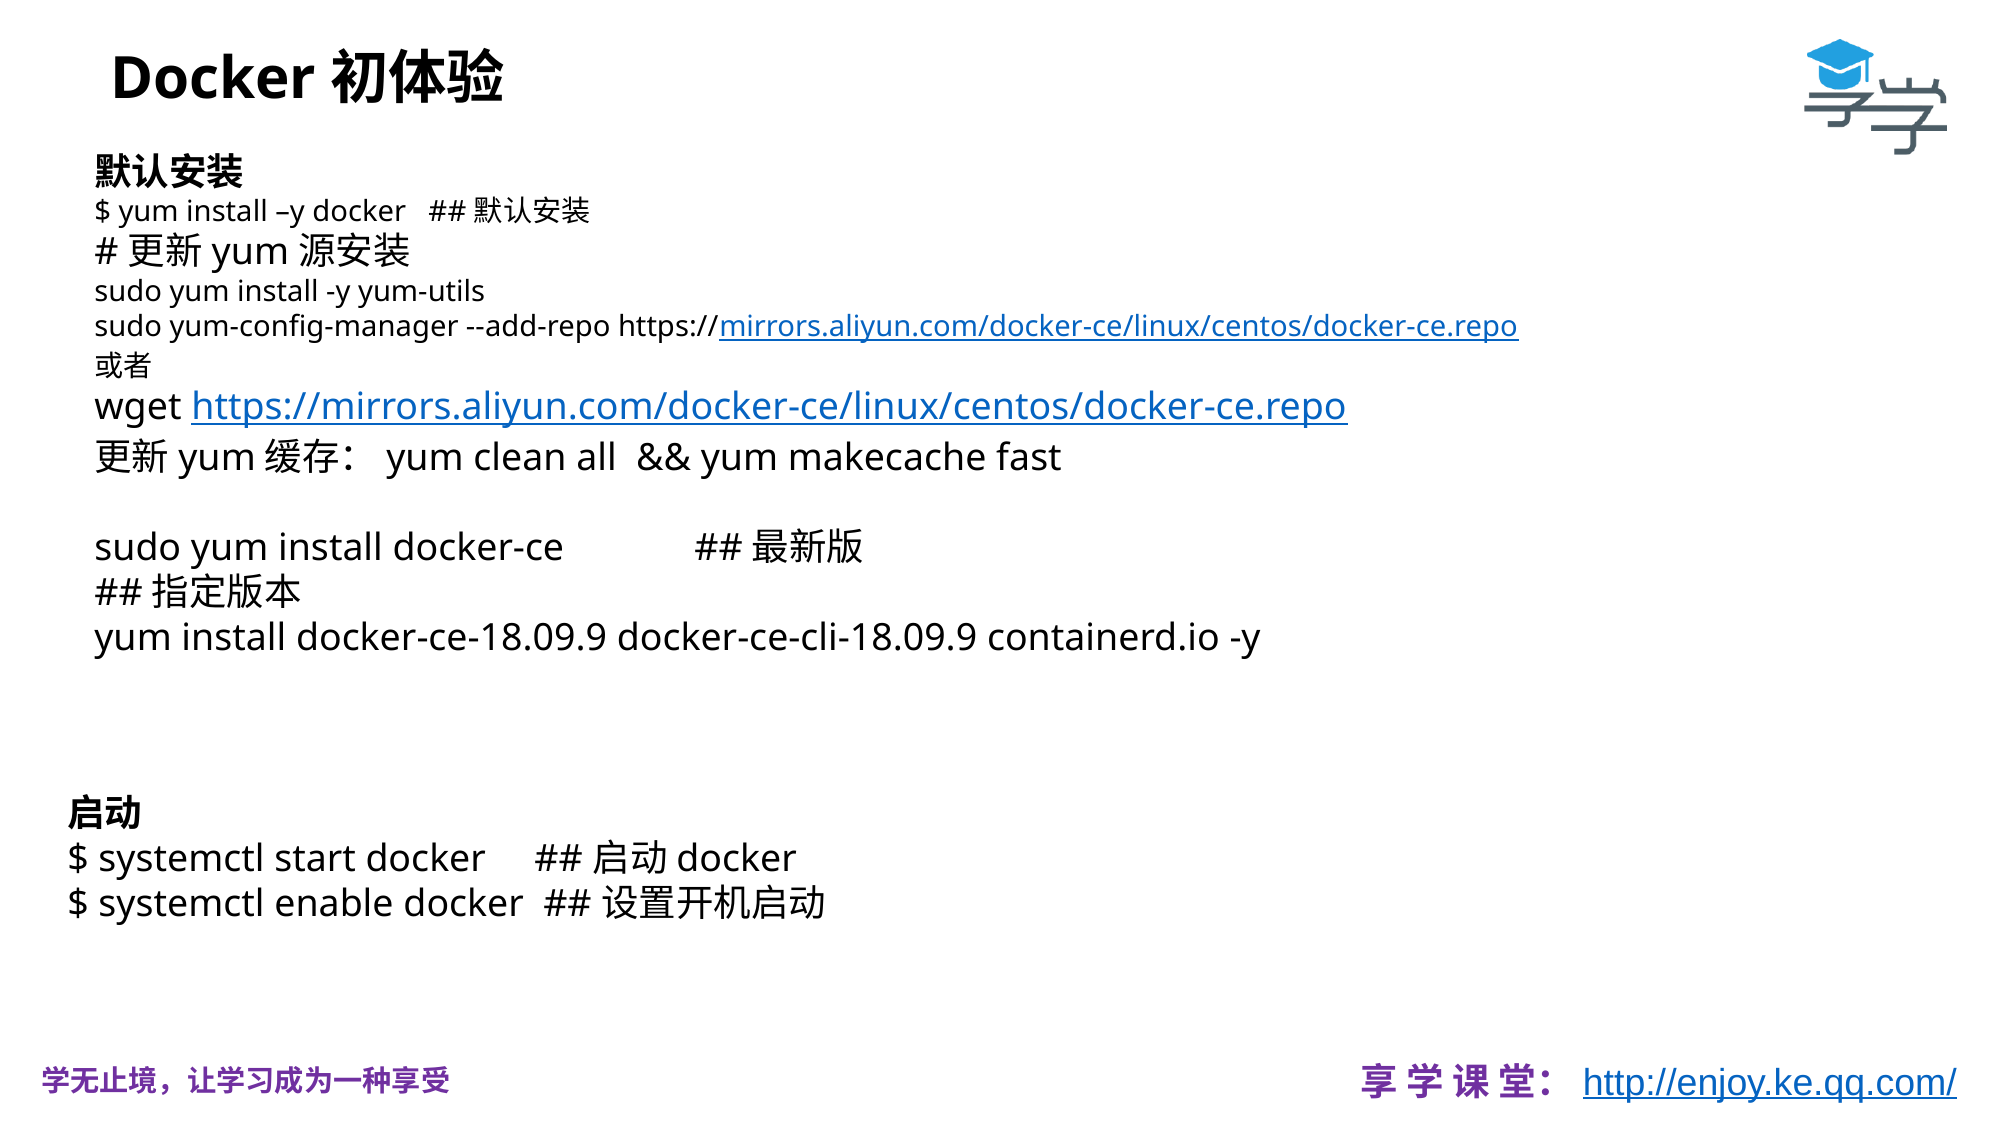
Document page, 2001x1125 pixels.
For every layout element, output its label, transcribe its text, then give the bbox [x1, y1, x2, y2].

text_box 启动 $ systemctl start docker ##启动docker $ systemctl enable docker ##设置开机启动 [52, 781, 842, 932]
text_box 默认安装 $ yum install –y docker ##默认安装 #更新yum源安装 sudo yum install -y yum-utils sudo yum-config-manager --add-repo https://mirrors.aliyun.com/docker-ce/linux/centos/docker-ce.repo 或者 wget https://mirrors.aliyun.com/docker-ce/linux/centos/docker-ce.repo 更新yum缓存：yum clean all && yum makecache fast sudo yum install docker-ce ##最新版 ##指定版本 yum install docker-ce-18.09.9 docker-ce-cli-18.09.9 containerd.io -y [79, 140, 1534, 711]
text_box Docker初体验 [95, 32, 520, 118]
picture [1799, 20, 1952, 173]
